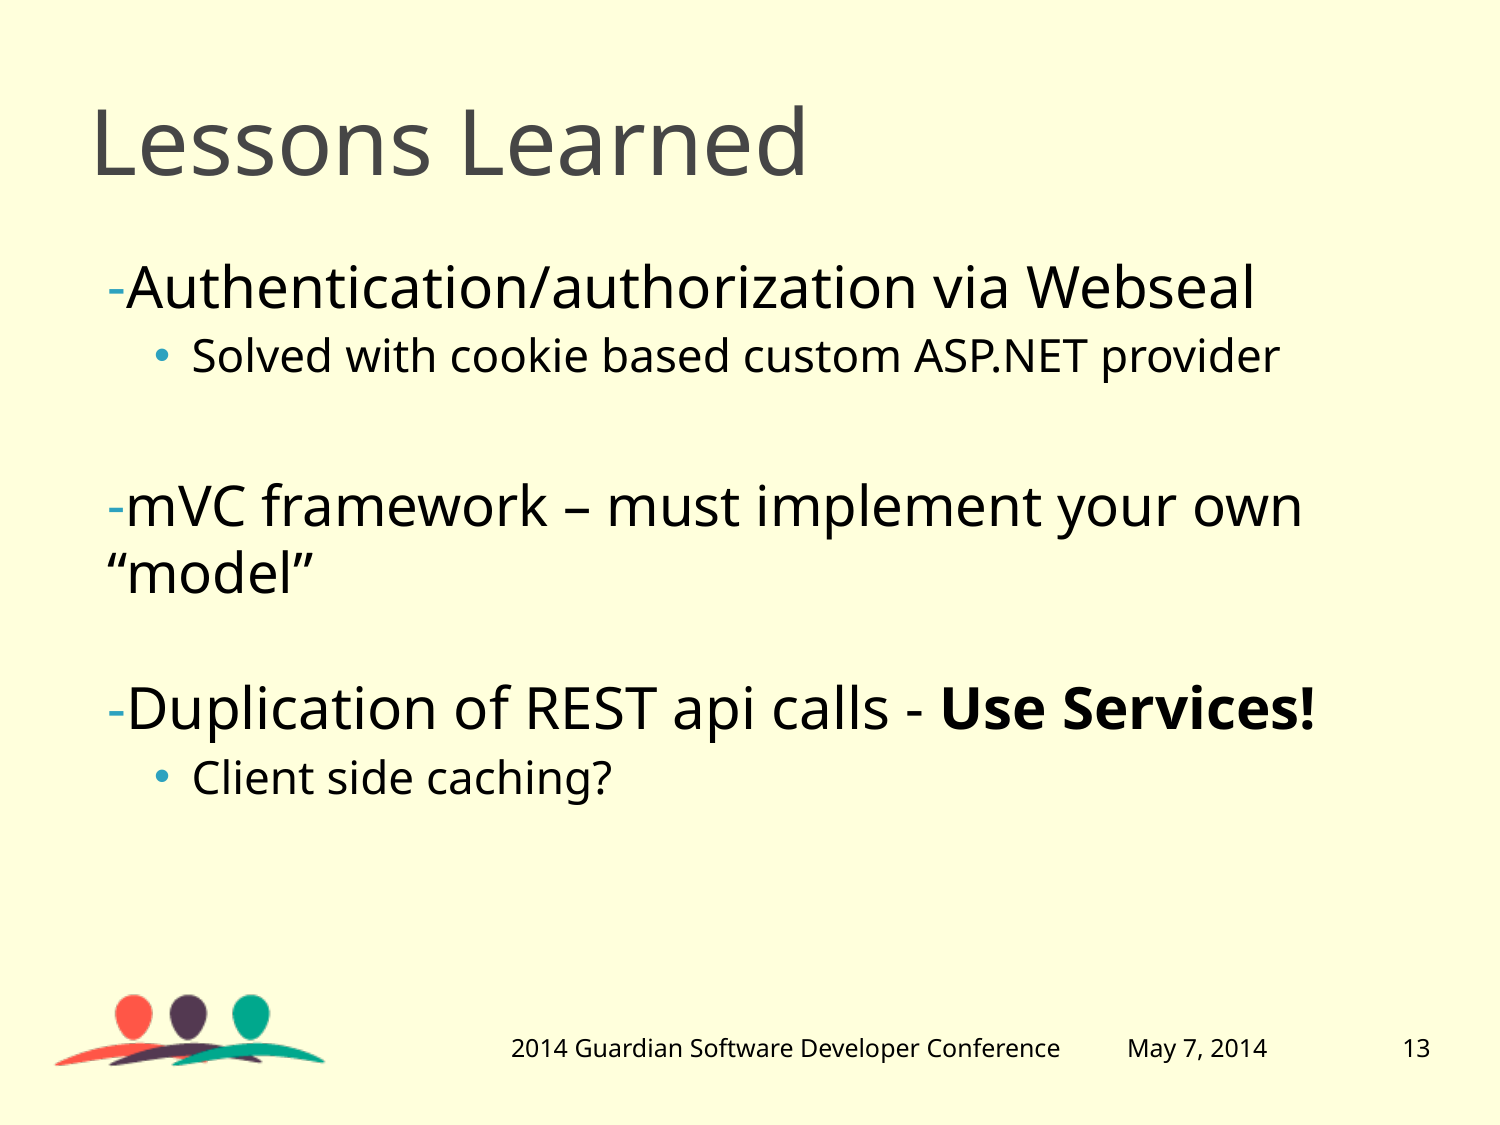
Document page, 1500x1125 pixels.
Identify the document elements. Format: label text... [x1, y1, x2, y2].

list Authentication/authorization via Webseal Solved with cookie based custom ASP.NET provider mVC framework – must implement your own “model” Duplication of REST api calls - Use Services! Client side caching? [75, 243, 1425, 986]
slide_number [1113, 1025, 1387, 1085]
slide_number 13 [1387, 1025, 1488, 1085]
title Lessons Learned [75, 45, 1425, 233]
picture [37, 962, 352, 1094]
footer 2014 Guardian Software Developer Conference [496, 1025, 1113, 1085]
